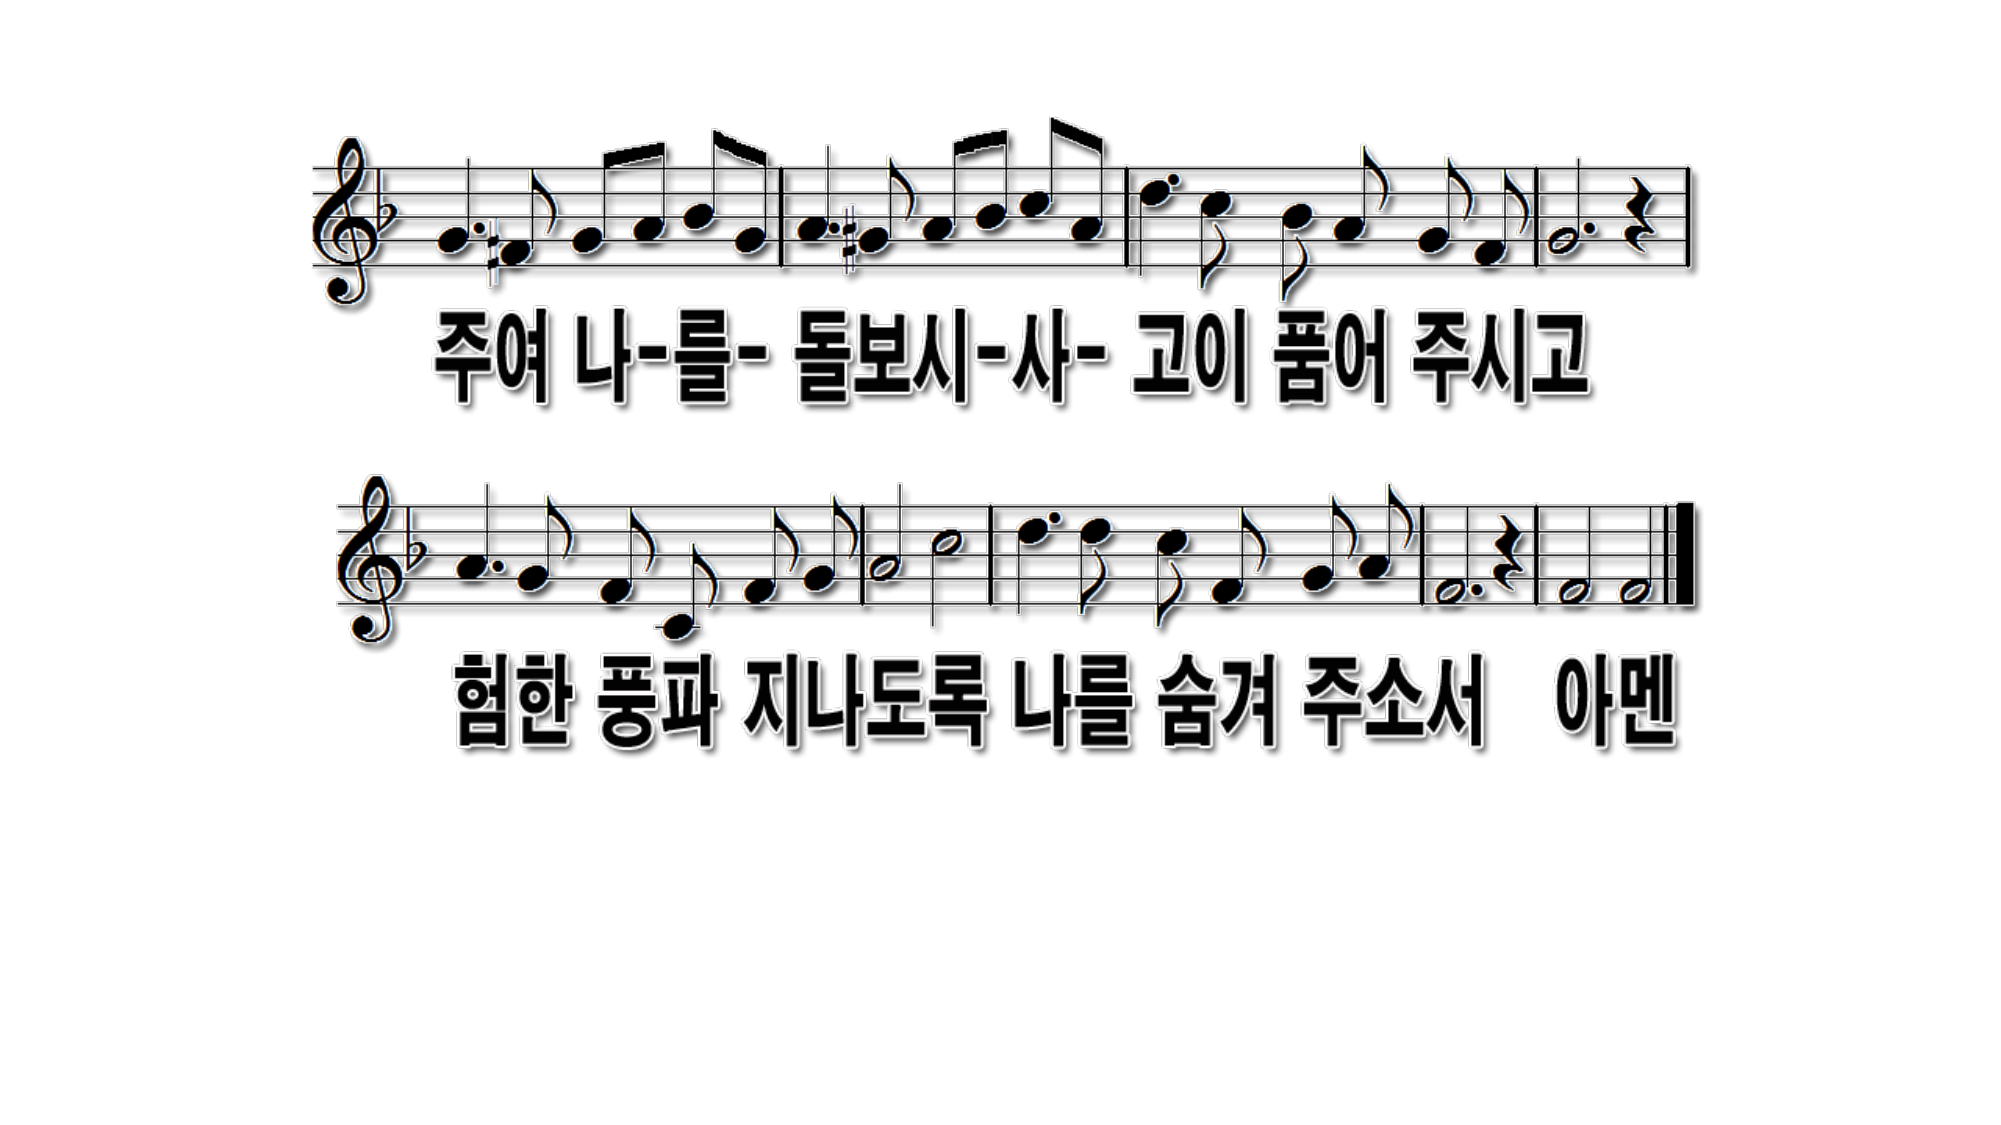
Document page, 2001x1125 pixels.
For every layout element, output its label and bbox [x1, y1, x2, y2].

picture [249, 0, 1750, 835]
